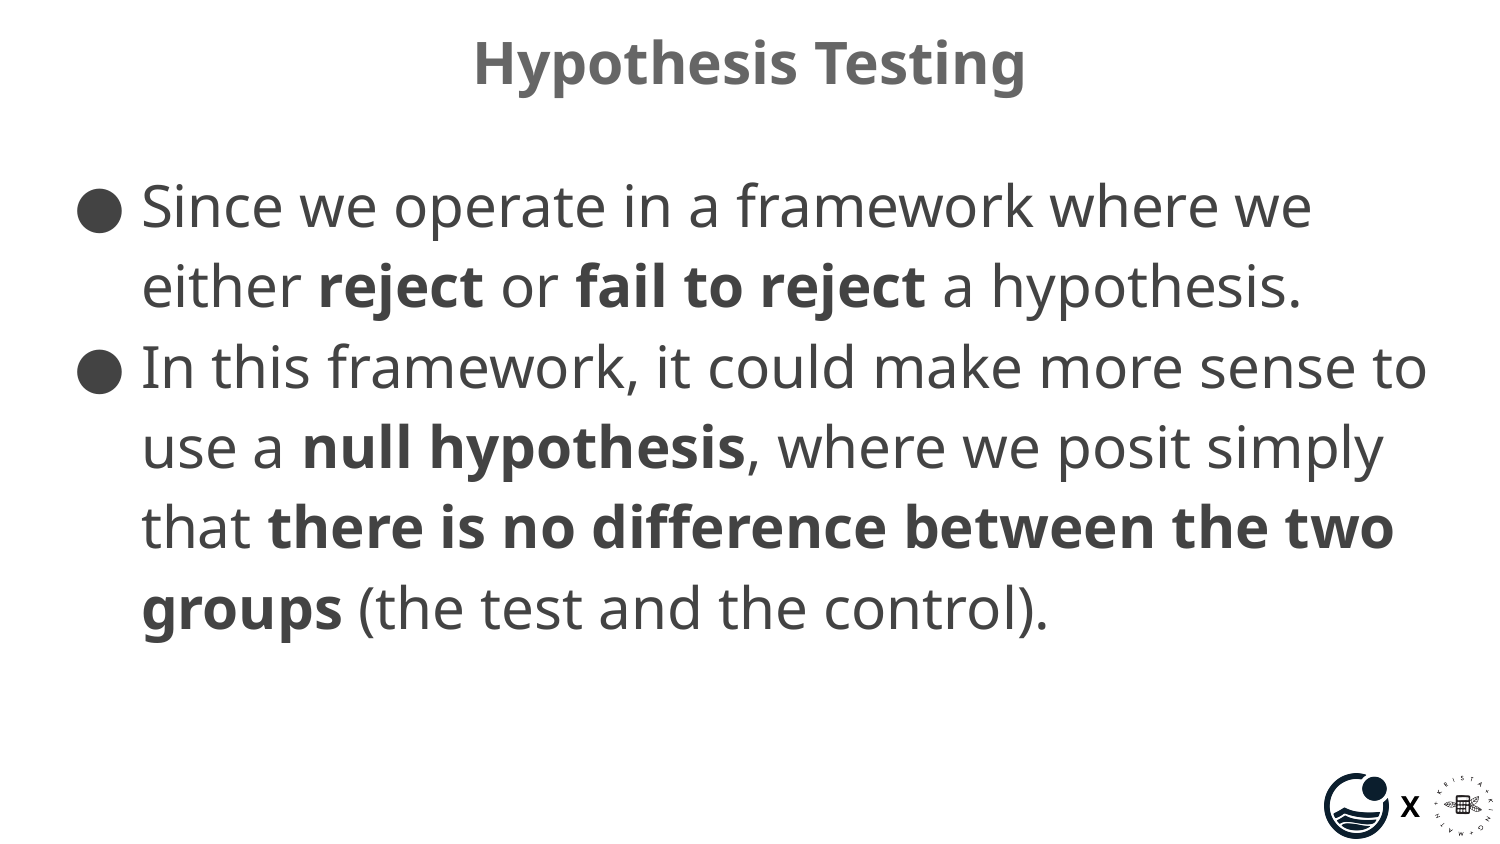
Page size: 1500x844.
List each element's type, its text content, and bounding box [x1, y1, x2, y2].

list Since we operate in a framework where we either reject or fail to reject a hypothesis. In this framework, it could make more sense to use a null hypothesis, where we posit simply that there is no difference between the two groups (the test and the control). [51, 143, 1449, 750]
picture [1324, 773, 1389, 839]
picture [1430, 773, 1496, 839]
title Hypothesis Testing [51, 10, 1449, 105]
text_box X [1393, 775, 1427, 837]
